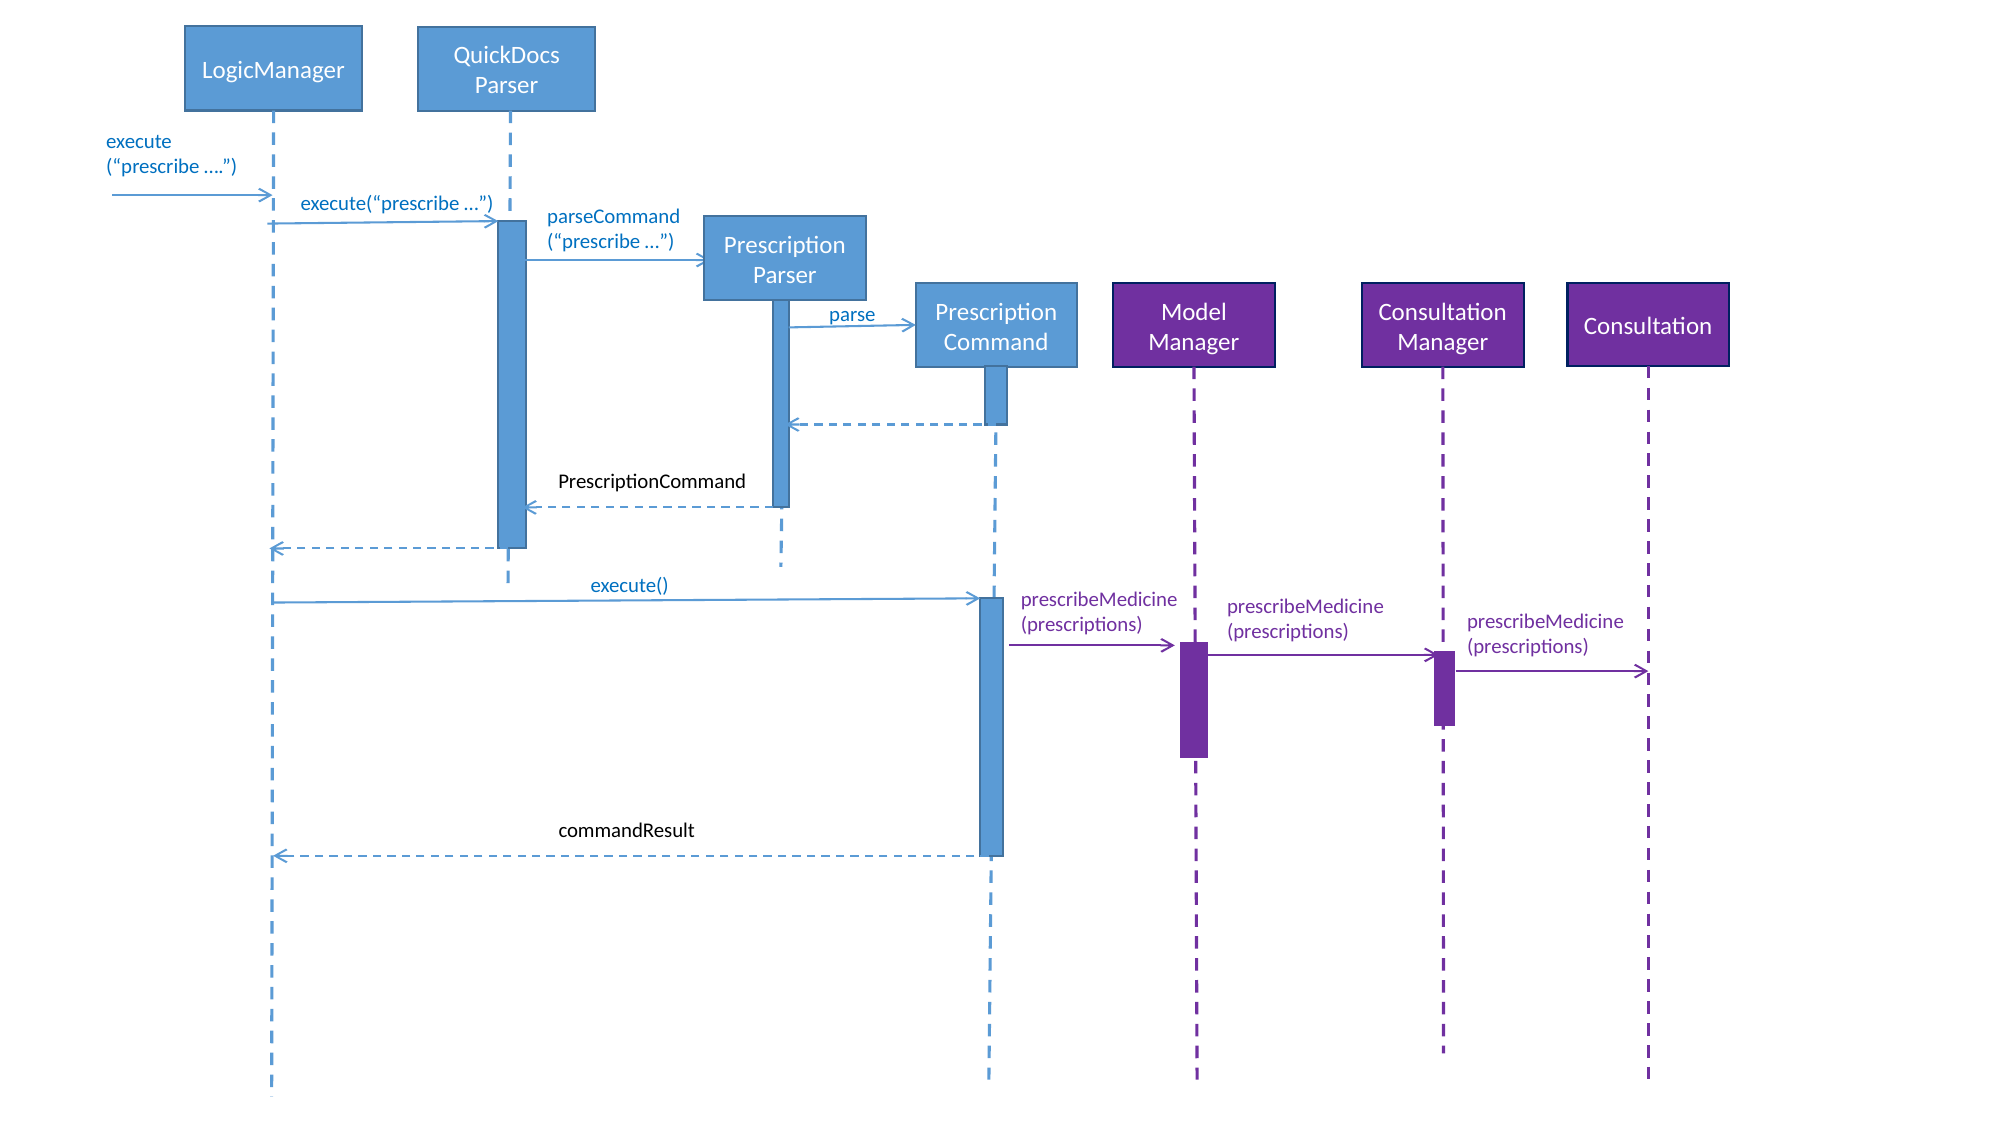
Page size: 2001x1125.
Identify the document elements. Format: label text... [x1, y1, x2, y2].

text_box prescribeMedicine (prescriptions) [1524, 600, 1647, 666]
text_box execute() [575, 564, 684, 598]
text_box Prescription Command [915, 282, 1078, 368]
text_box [1362, 283, 1524, 1054]
text_box execute (“prescribe ….”) [91, 120, 262, 185]
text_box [780, 299, 786, 567]
text_box [997, 597, 1004, 857]
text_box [272, 598, 981, 603]
text_box [786, 426, 790, 508]
text_box [511, 220, 527, 549]
text_box prescribeMedicine (prescriptions) [1212, 585, 1362, 650]
text_box [984, 365, 1008, 426]
text_box [497, 223, 508, 548]
text_box Prescription Parser [703, 215, 867, 301]
text_box [979, 597, 988, 855]
text_box PrescriptionCommand [543, 460, 762, 500]
text_box [1198, 656, 1208, 758]
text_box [788, 324, 916, 328]
text_box QuickDocs Parser [417, 26, 596, 112]
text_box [988, 366, 997, 424]
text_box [1194, 366, 1198, 1080]
text_box [1180, 642, 1194, 758]
text_box [772, 299, 780, 508]
text_box [786, 299, 790, 423]
text_box commandResult [543, 809, 738, 849]
text_box parseCommand (“prescribe …”) [532, 195, 704, 259]
text_box [1198, 642, 1208, 654]
text_box Model Manager [1112, 282, 1276, 368]
text_box execute(“prescribe …”) [285, 182, 508, 223]
text_box prescribeMedicine (prescriptions) [1006, 578, 1193, 643]
text_box parse [814, 293, 891, 324]
text_box LogicManager [184, 25, 363, 112]
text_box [988, 425, 997, 1080]
text_box Consultation [1566, 282, 1730, 367]
text_box parse [814, 328, 891, 333]
